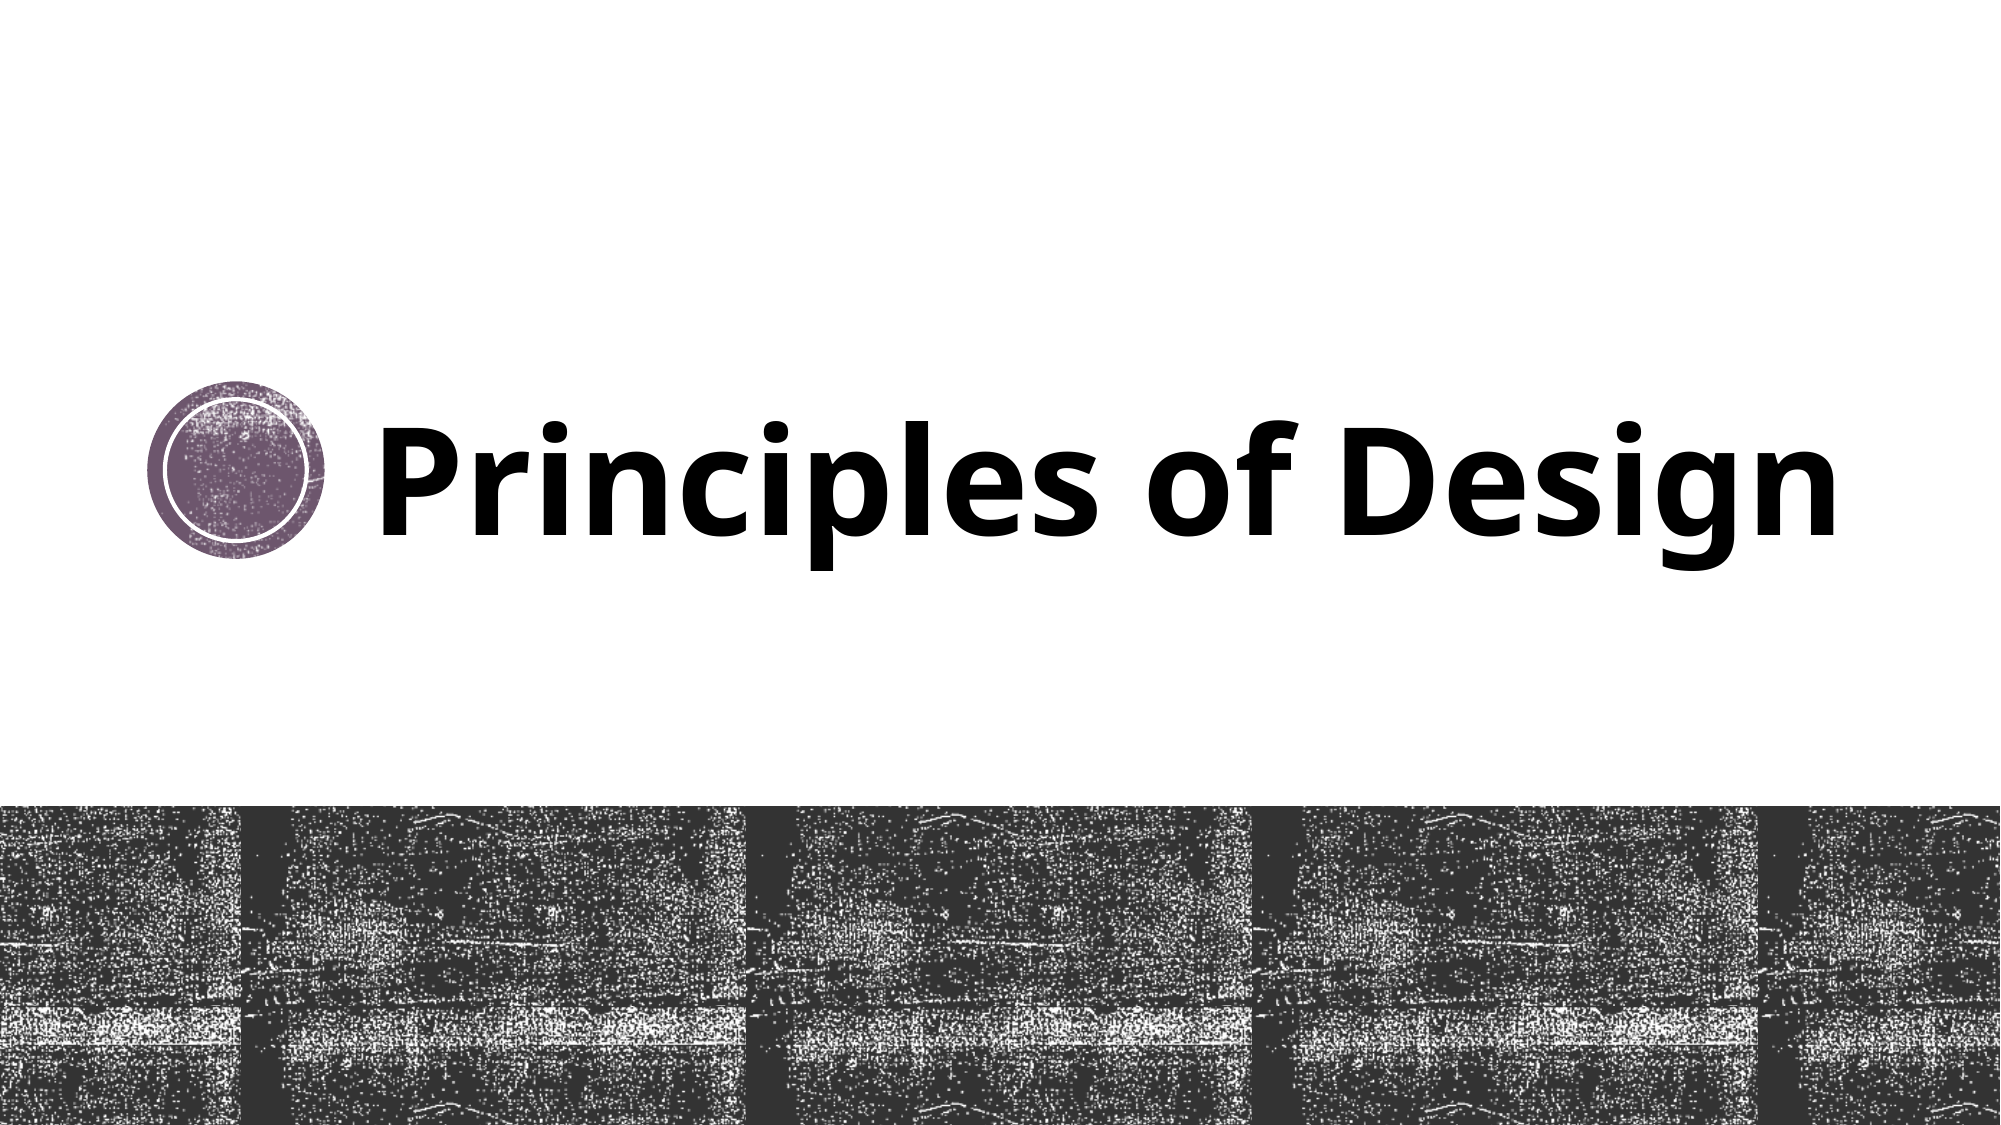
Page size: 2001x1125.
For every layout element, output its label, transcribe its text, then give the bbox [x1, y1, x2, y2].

title Principles of Design [355, 201, 1878, 779]
